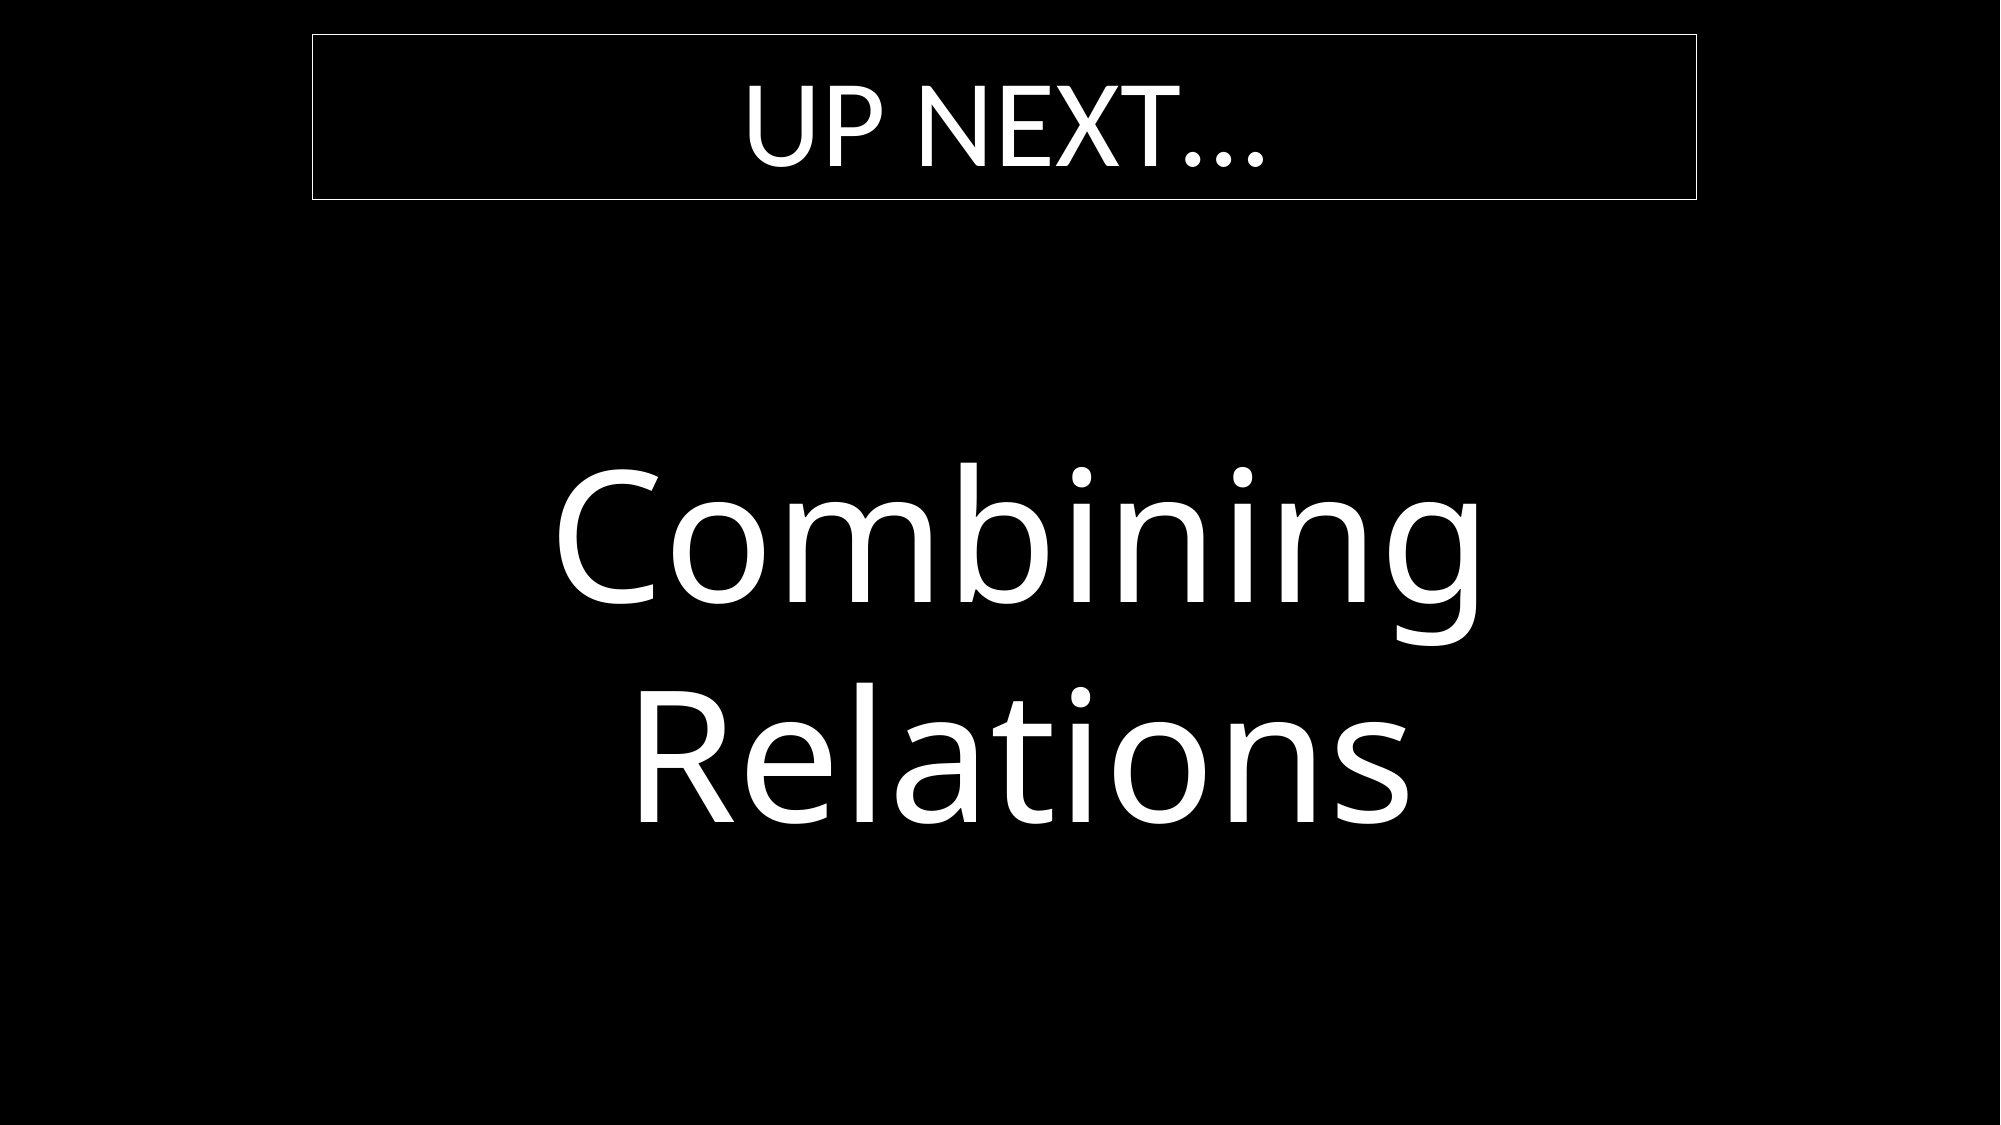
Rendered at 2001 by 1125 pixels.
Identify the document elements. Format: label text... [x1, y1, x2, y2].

text_box Combining Relations [235, 411, 1806, 867]
text_box Up Next… [312, 34, 1697, 200]
